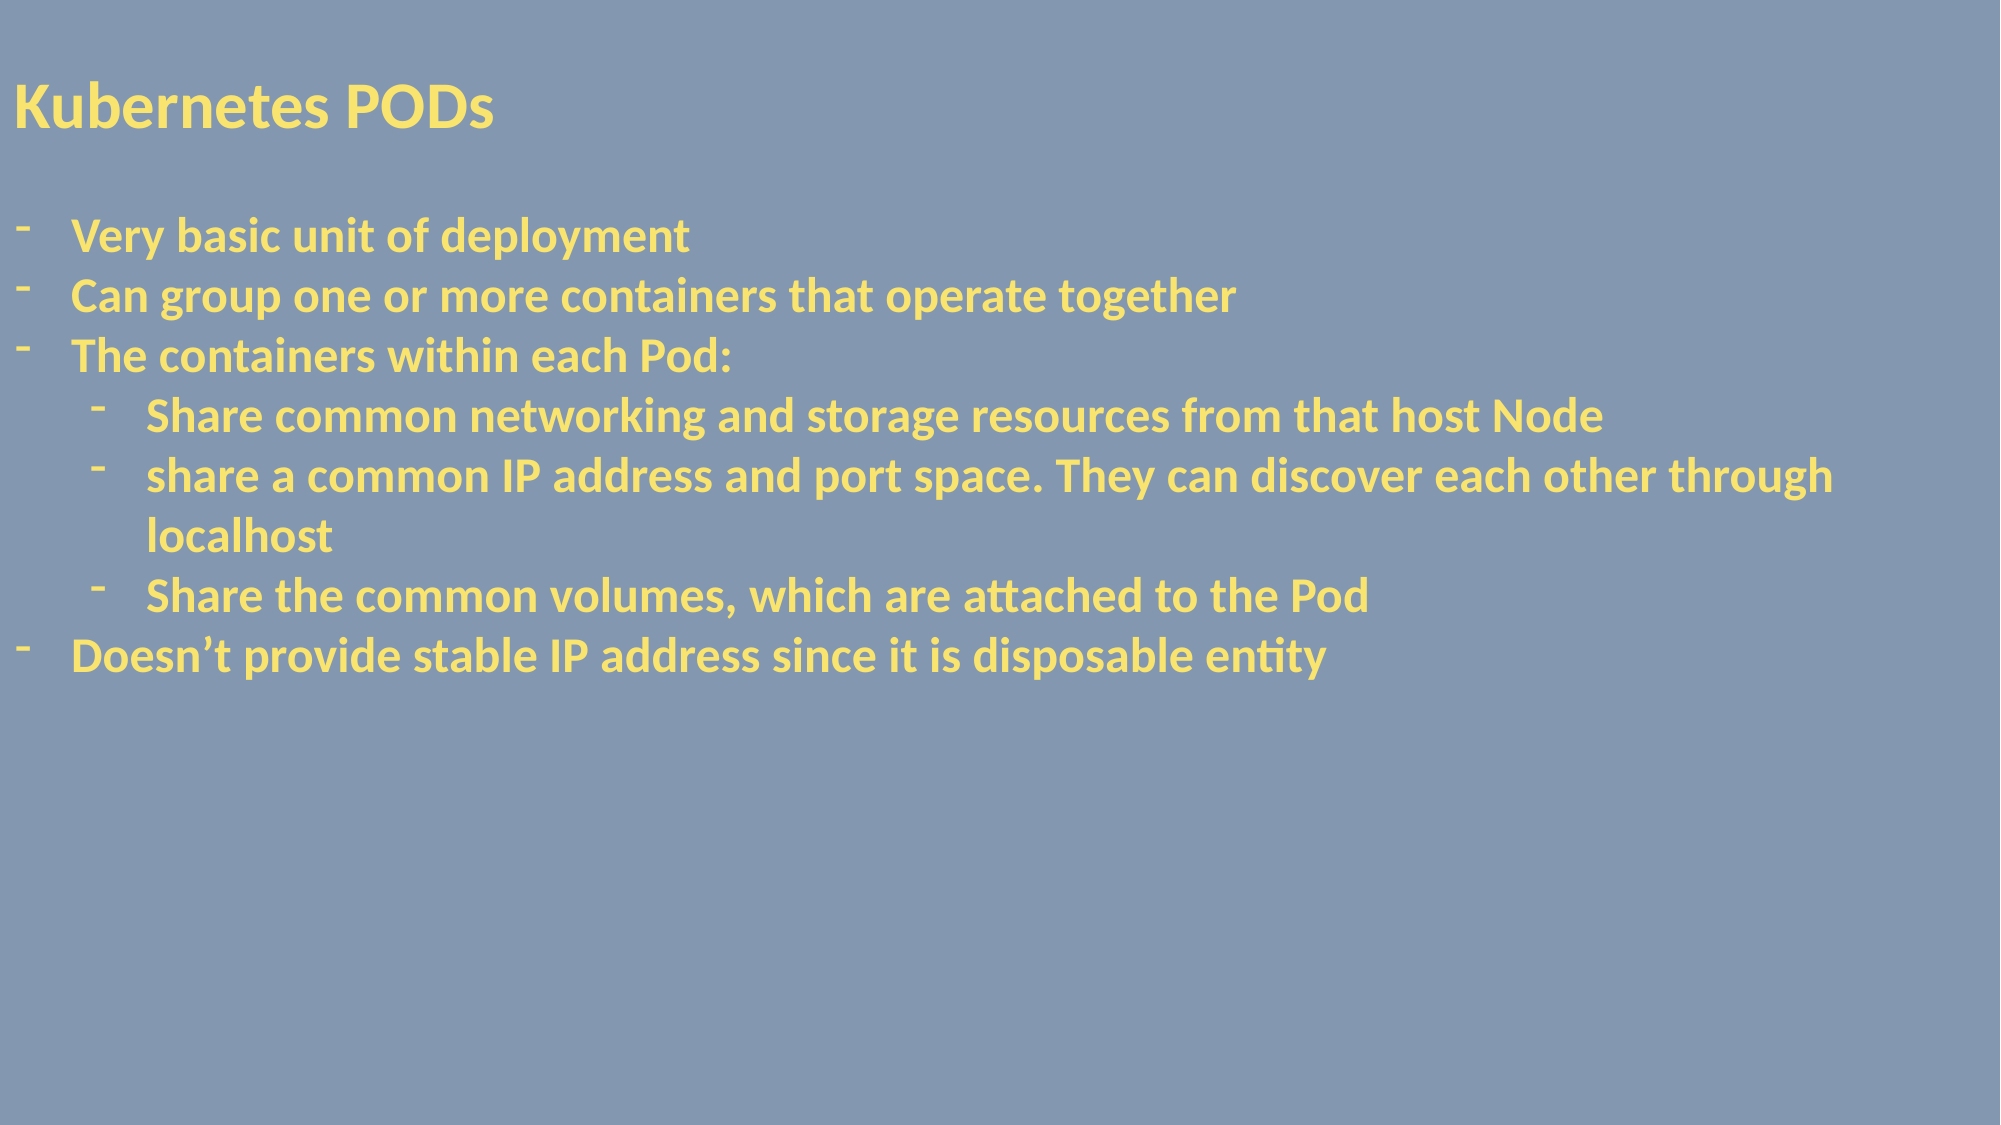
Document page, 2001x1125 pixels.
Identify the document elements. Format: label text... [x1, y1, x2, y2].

text_box Kubernetes PODs Very basic unit of deployment Can group one or more containers that operate together The containers within each Pod: Share common networking and storage resources from that host Node share a common IP address and port space. They can discover each other through localhost Share the common volumes, which are attached to the Pod Doesn’t provide stable IP address since it is disposable entity [0, 54, 1944, 690]
